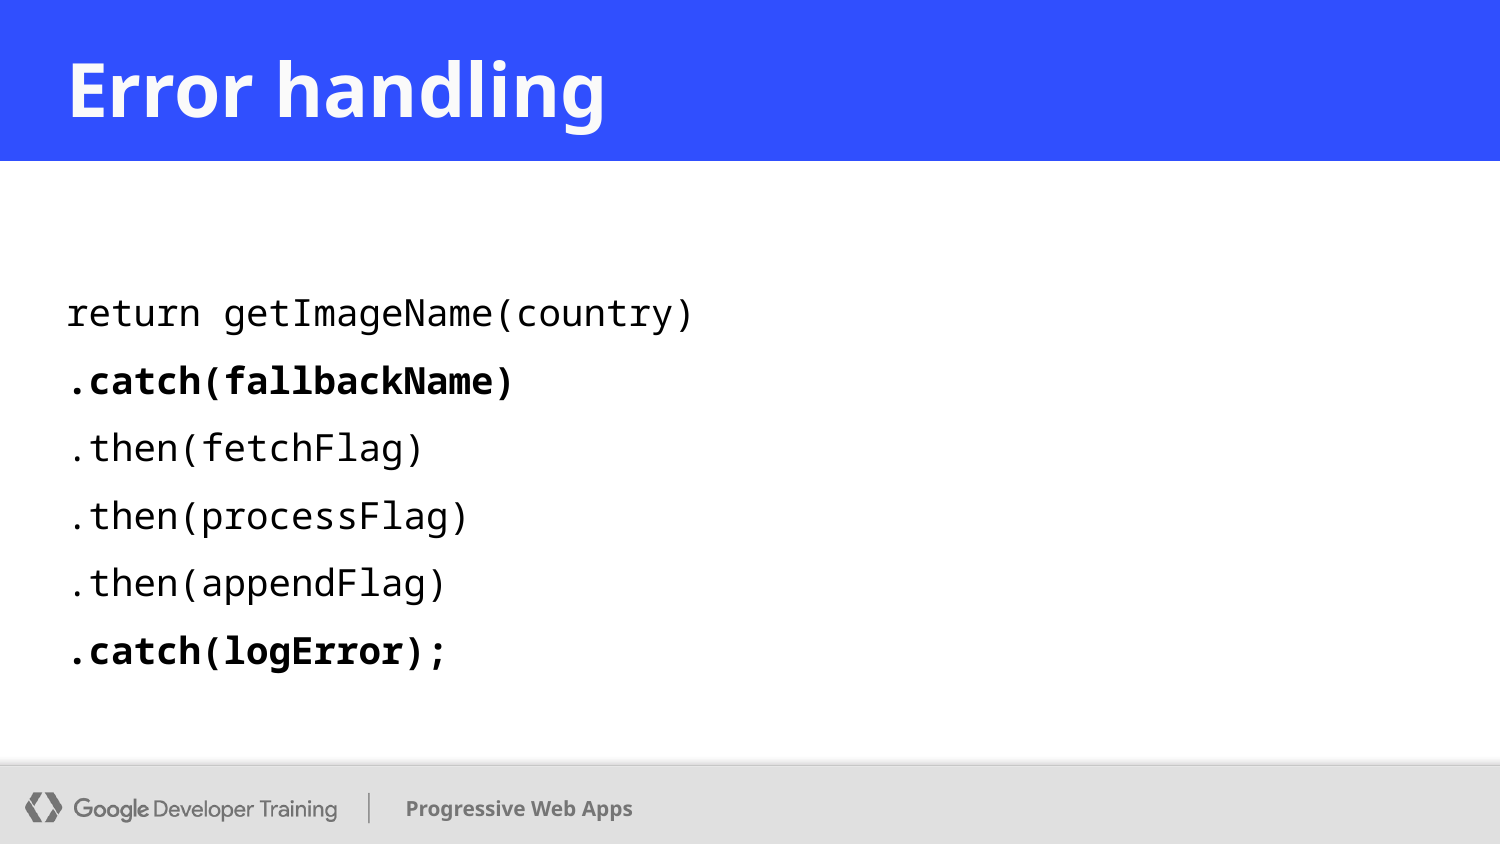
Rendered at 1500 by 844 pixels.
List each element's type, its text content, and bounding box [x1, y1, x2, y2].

title Error handling [51, 27, 1449, 122]
list return getImageName(country) .catch(fallbackName) .then(fetchFlag) .then(processFlag) .then(appendFlag) .catch(logError); [51, 189, 1449, 750]
picture [0, 161, 1500, 844]
